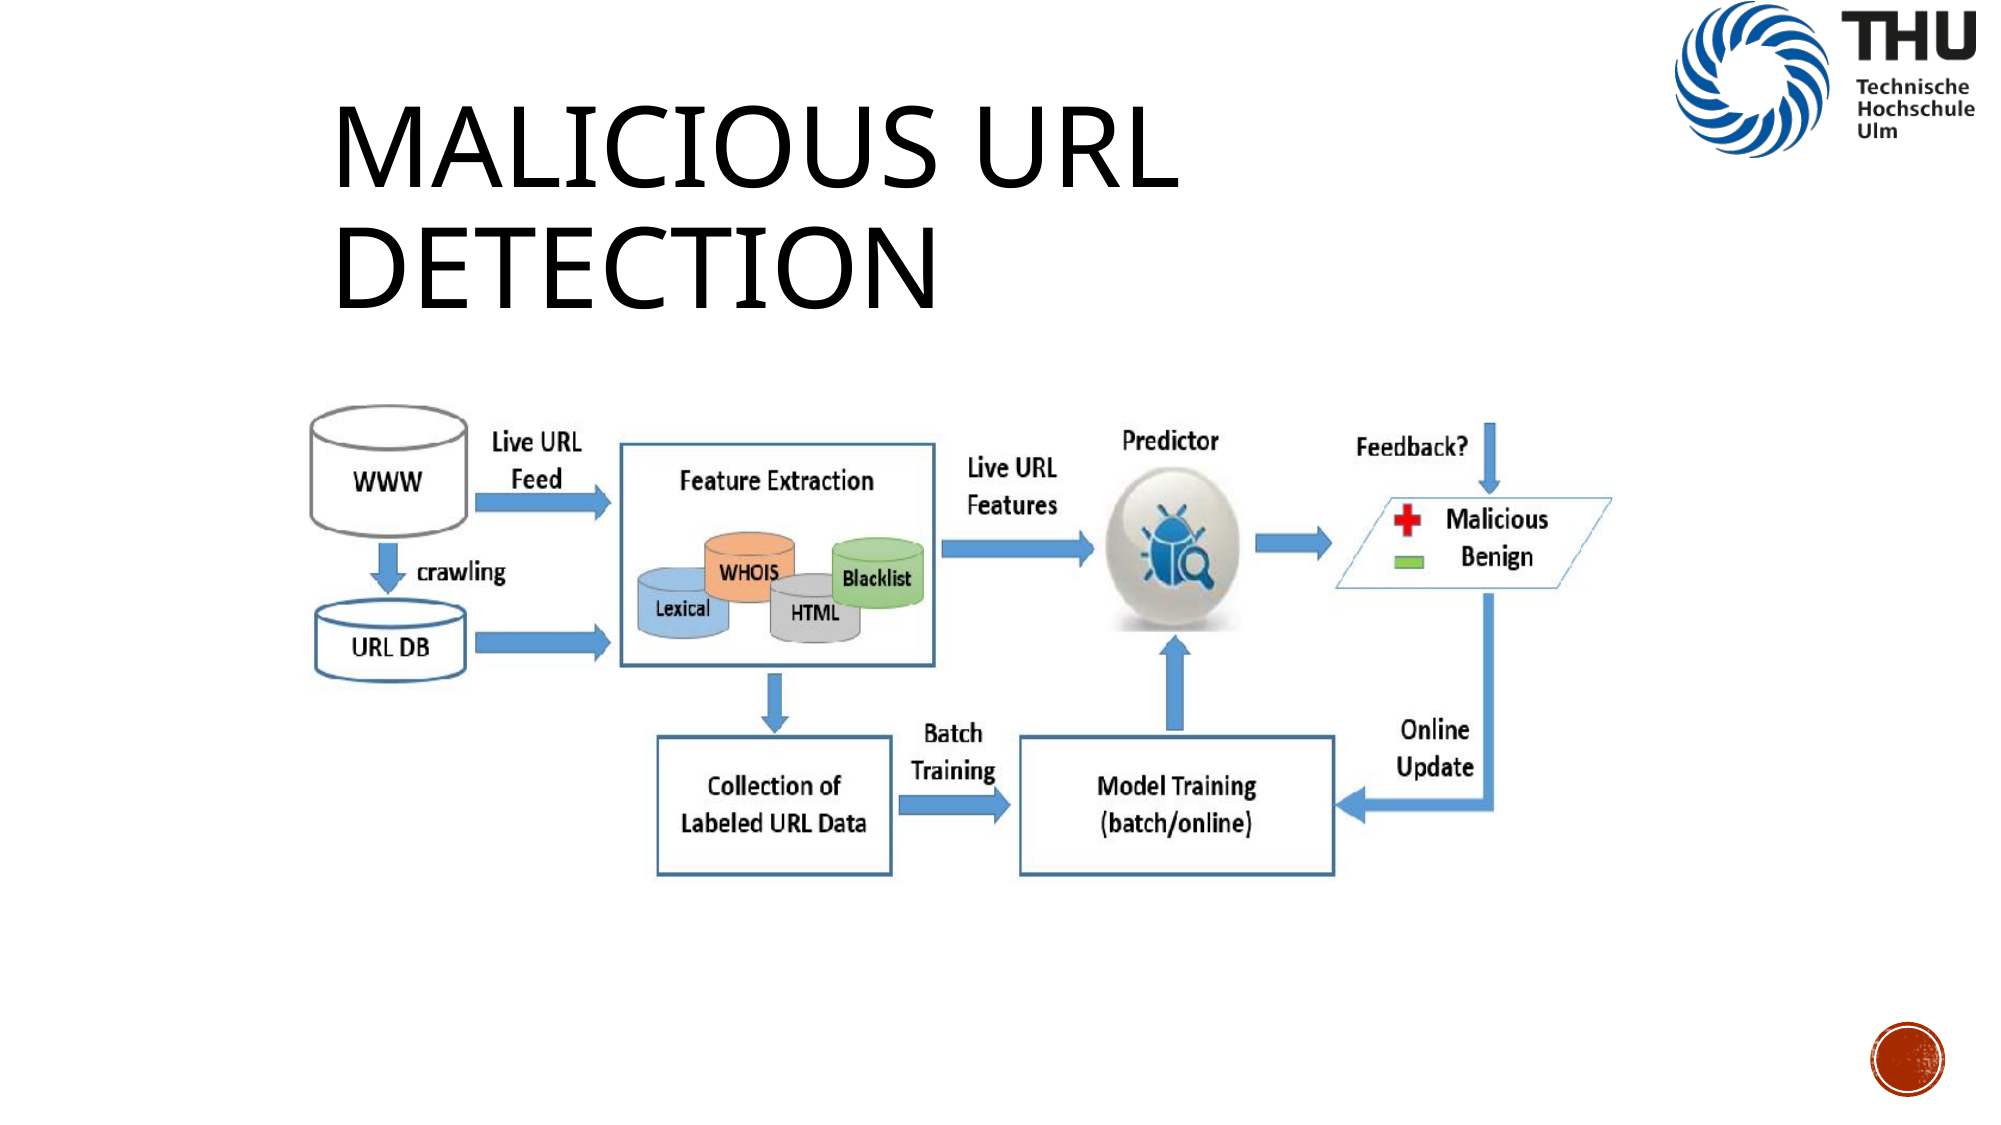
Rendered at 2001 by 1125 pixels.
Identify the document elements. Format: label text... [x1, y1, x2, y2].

title MALICIOUS URL DETECTION [314, 79, 1826, 344]
picture [1675, 1, 1976, 158]
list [300, 404, 1616, 883]
